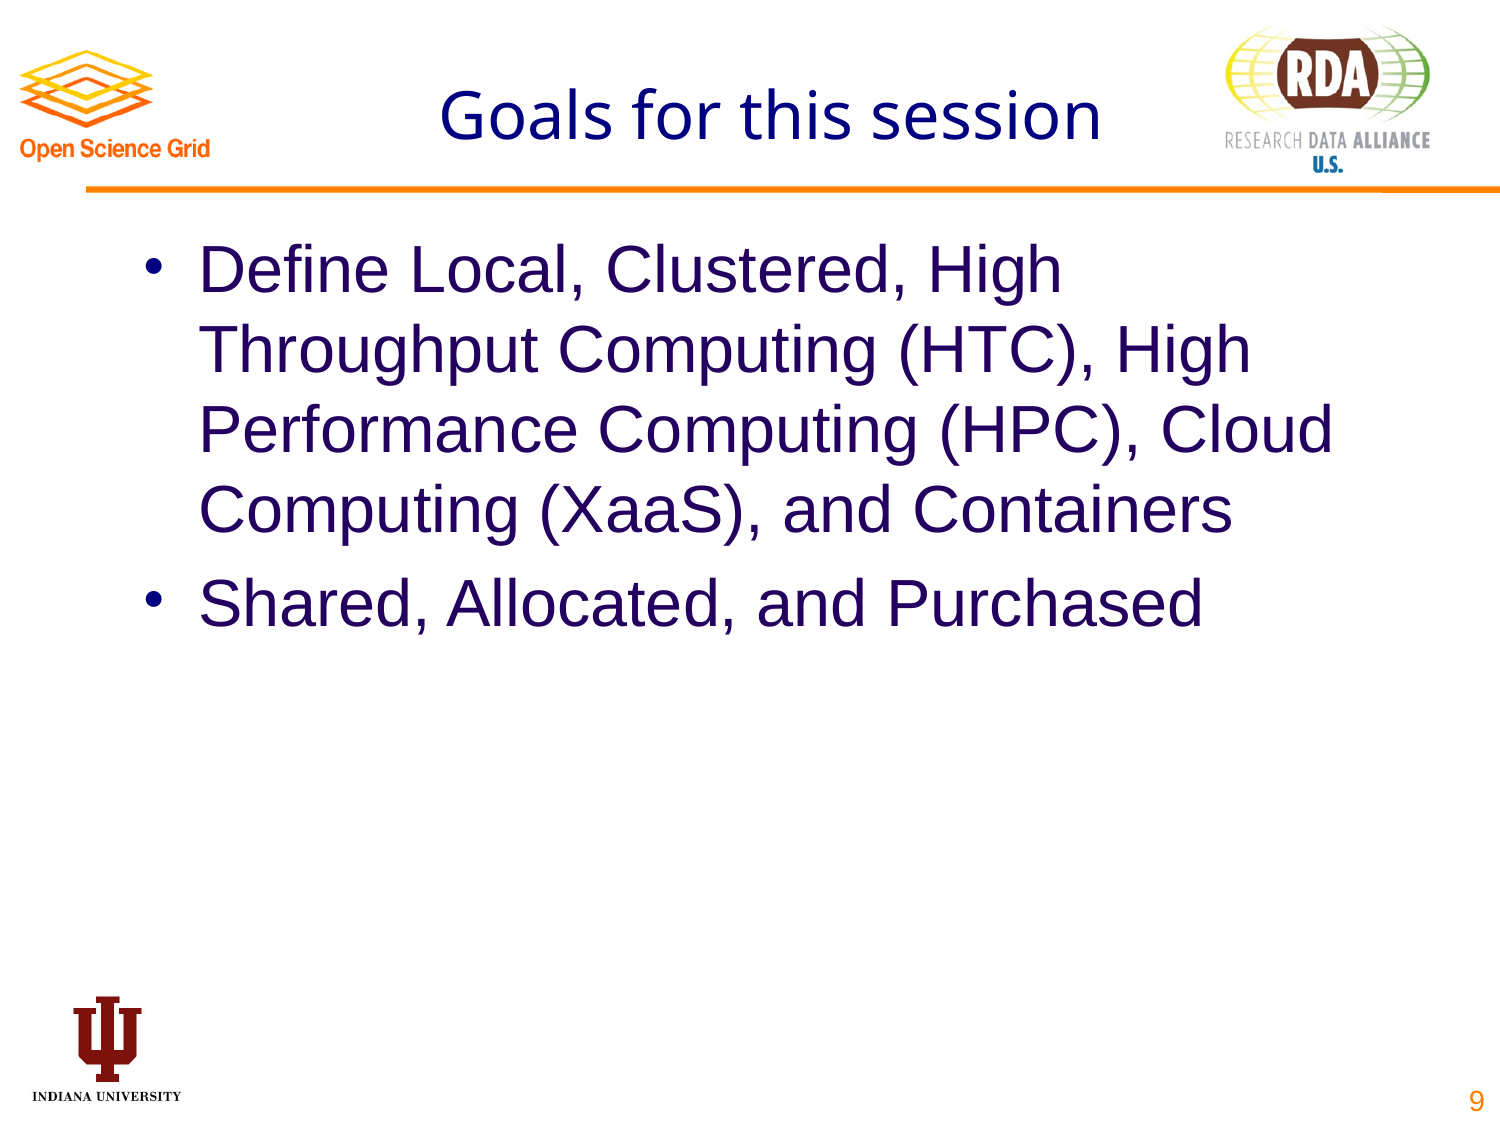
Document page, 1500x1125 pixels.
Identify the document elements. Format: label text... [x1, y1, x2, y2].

picture [0, 991, 286, 1125]
picture [1215, 17, 1440, 183]
picture [0, 27, 201, 179]
title Goals for this session [201, 18, 1342, 207]
list Define Local, Clustered, High Throughput Computing (HTC), High Performance Computing (HPC), Cloud Computing (XaaS), and Containers Shared, Allocated, and Purchased [127, 218, 1403, 988]
slide_number 9 [1430, 1049, 1500, 1125]
